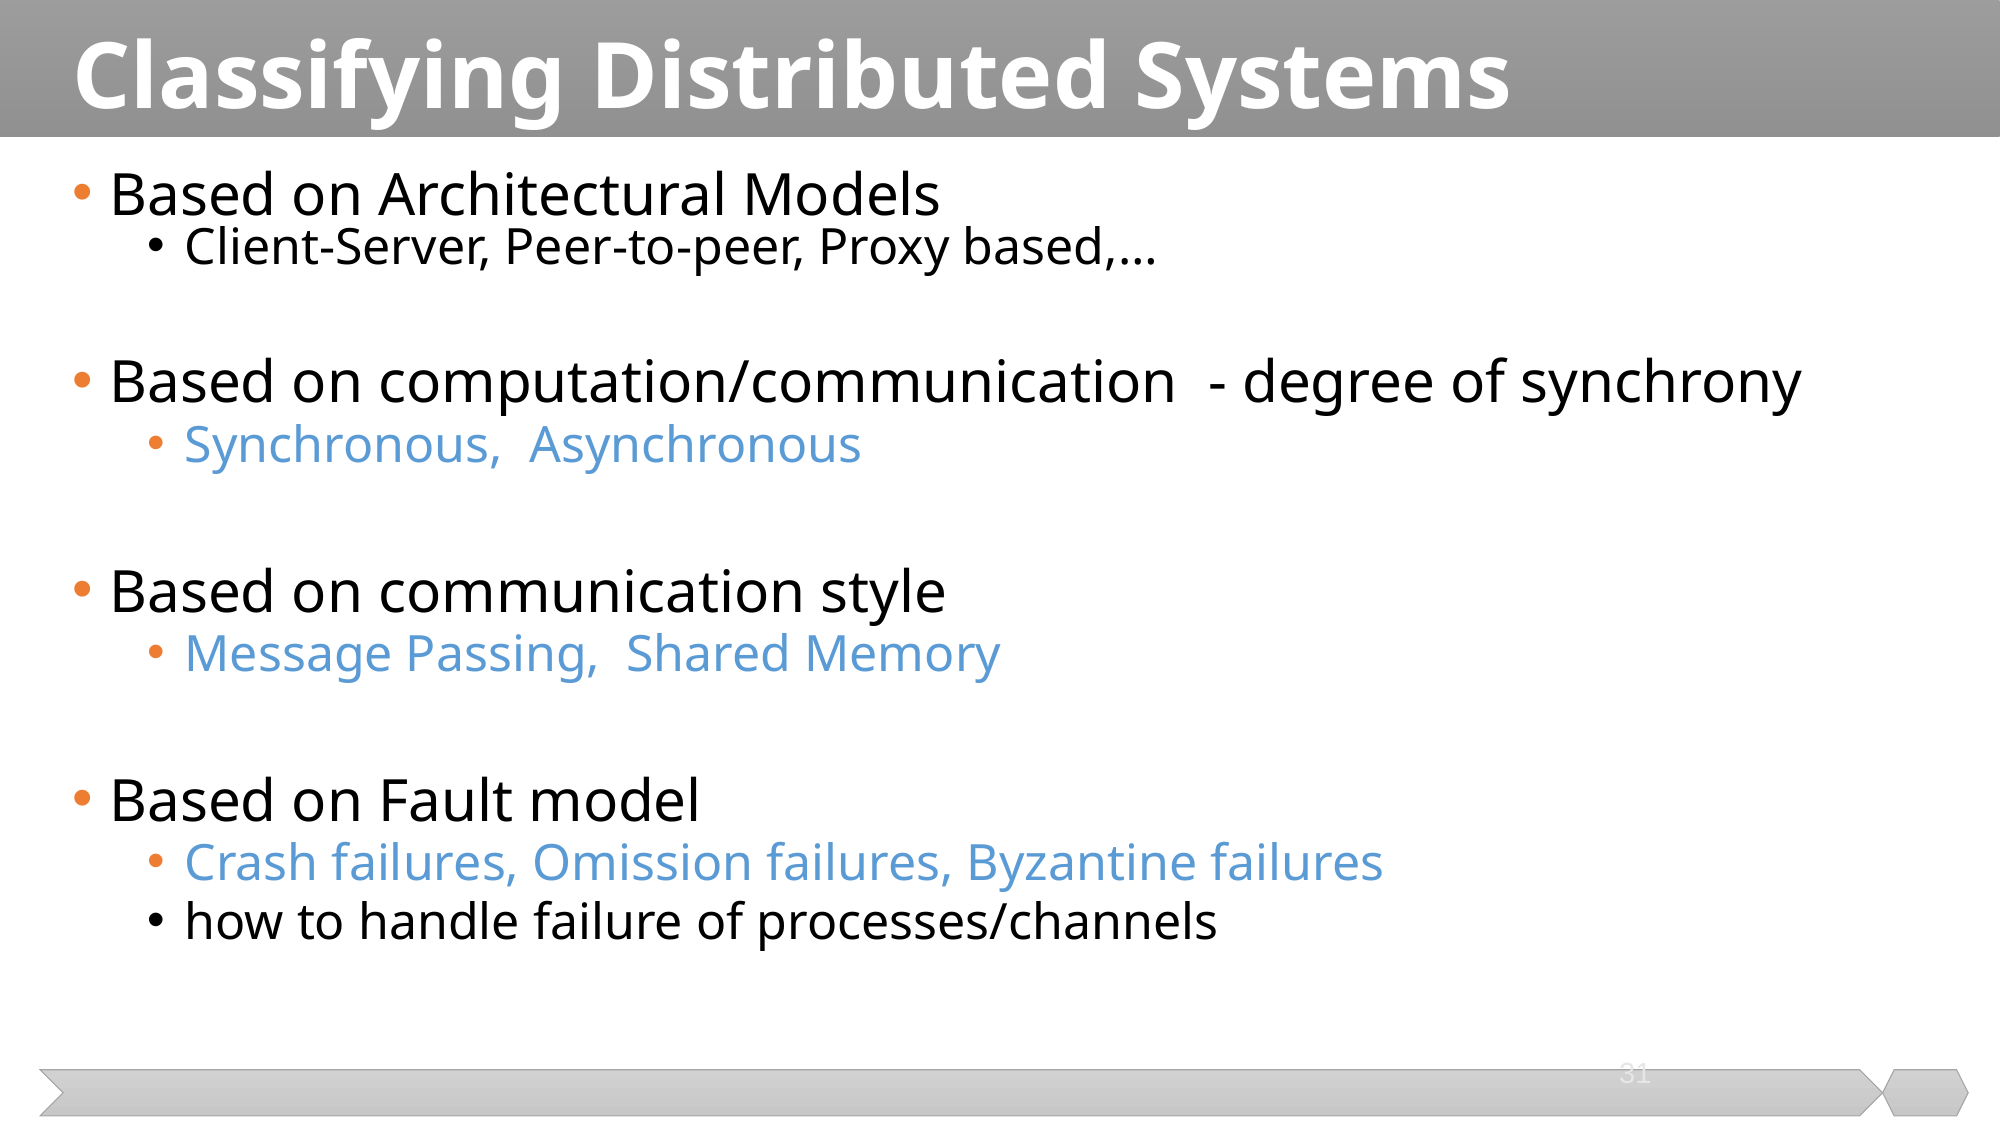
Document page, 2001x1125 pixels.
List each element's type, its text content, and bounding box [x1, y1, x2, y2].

text_box 31 [1354, 1061, 1667, 1097]
title Classifying Distributed Systems [56, 0, 1969, 137]
list Based on Architectural Models Client-Server, Peer-to-peer, Proxy based,… Based on computation/communication - degree of synchrony Synchronous, Asynchronous Based on communication style Message Passing, Shared Memory Based on Fault model Crash failures, Omission failures, Byzantine failures how to handle failure of processes/channels [56, 163, 1969, 1061]
